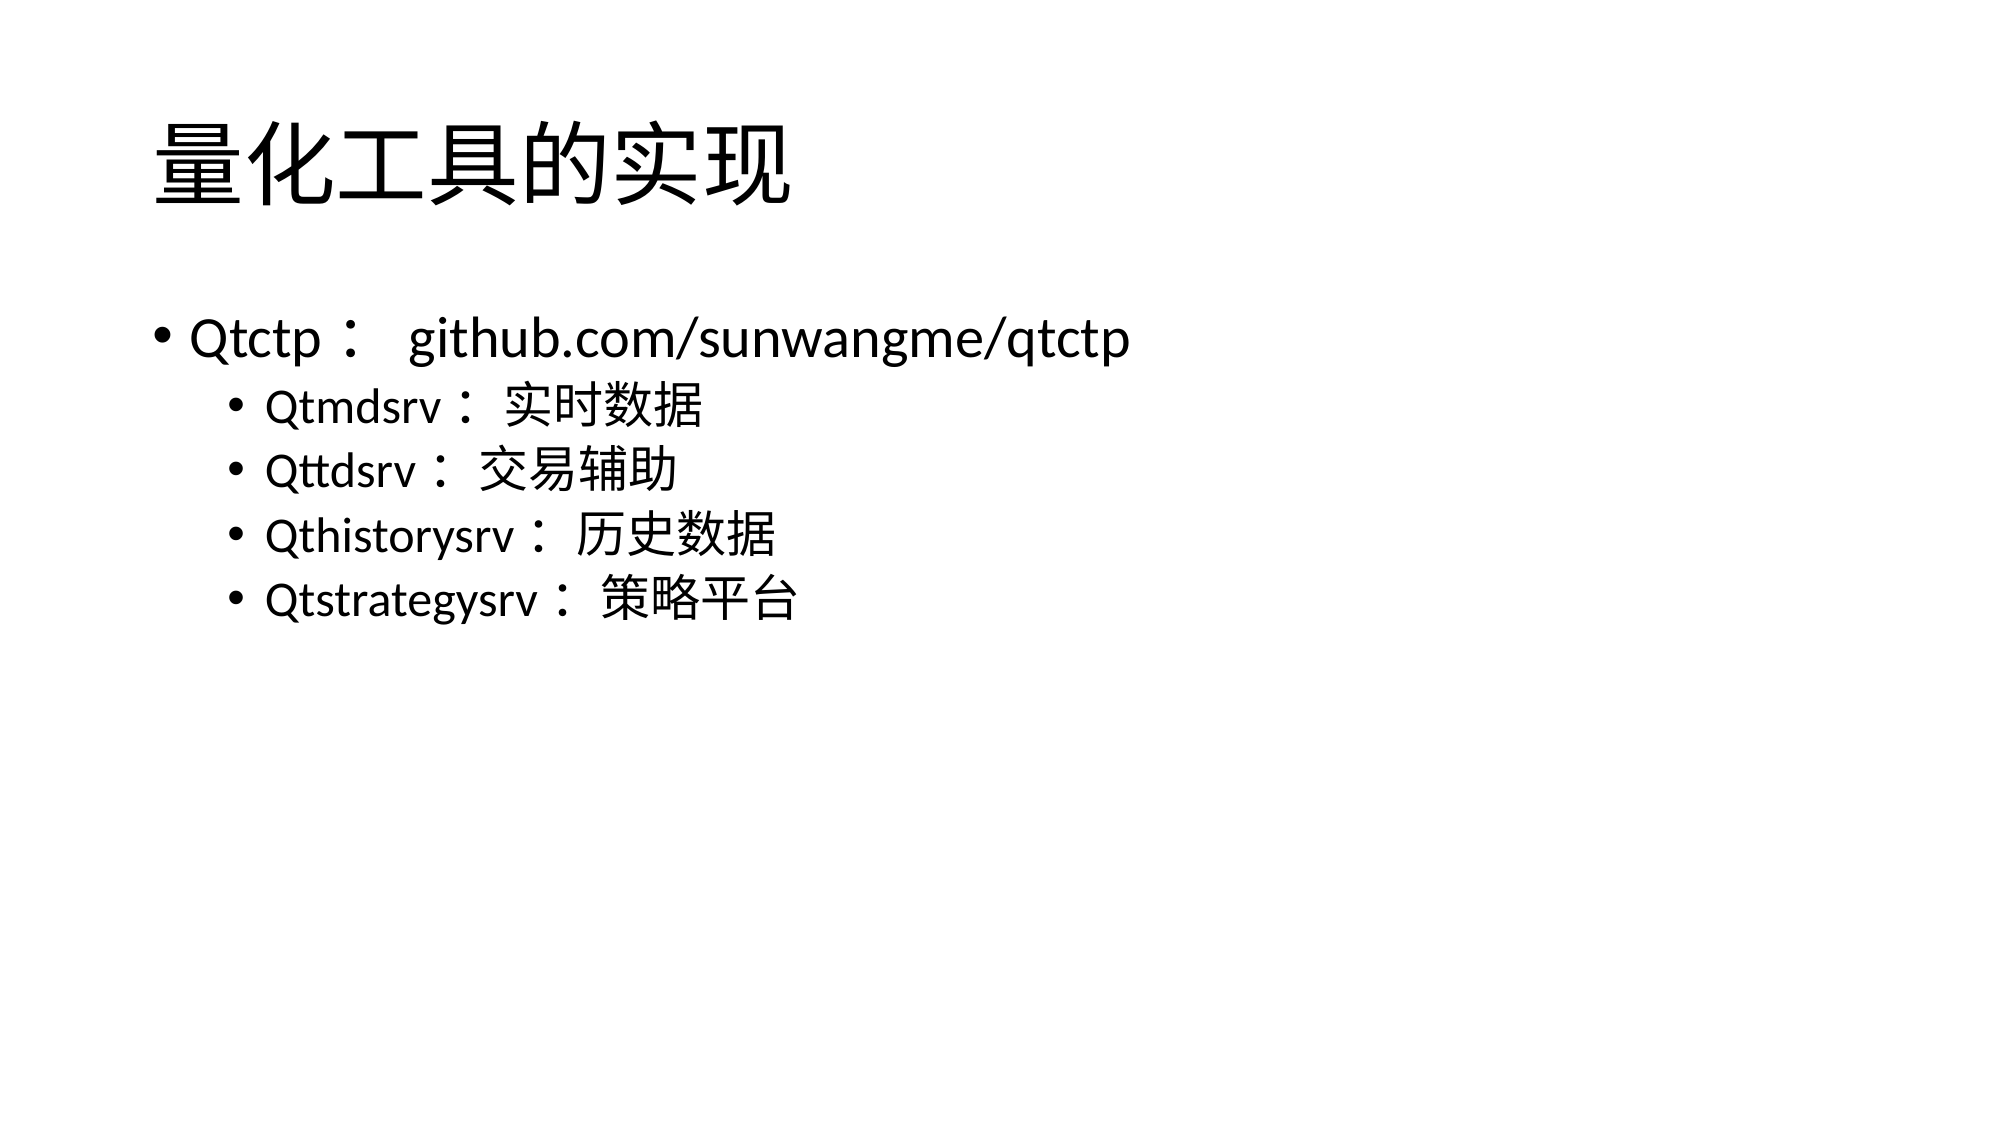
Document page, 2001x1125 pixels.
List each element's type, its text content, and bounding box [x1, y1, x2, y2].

list Qtctp：github.com/sunwangme/qtctp Qtmdsrv：实时数据 Qttdsrv：交易辅助 Qthistorysrv：历史数据 Qtstrategysrv：策略平台 [137, 299, 1863, 1014]
title 量化工具的实现 [137, 59, 1863, 278]
